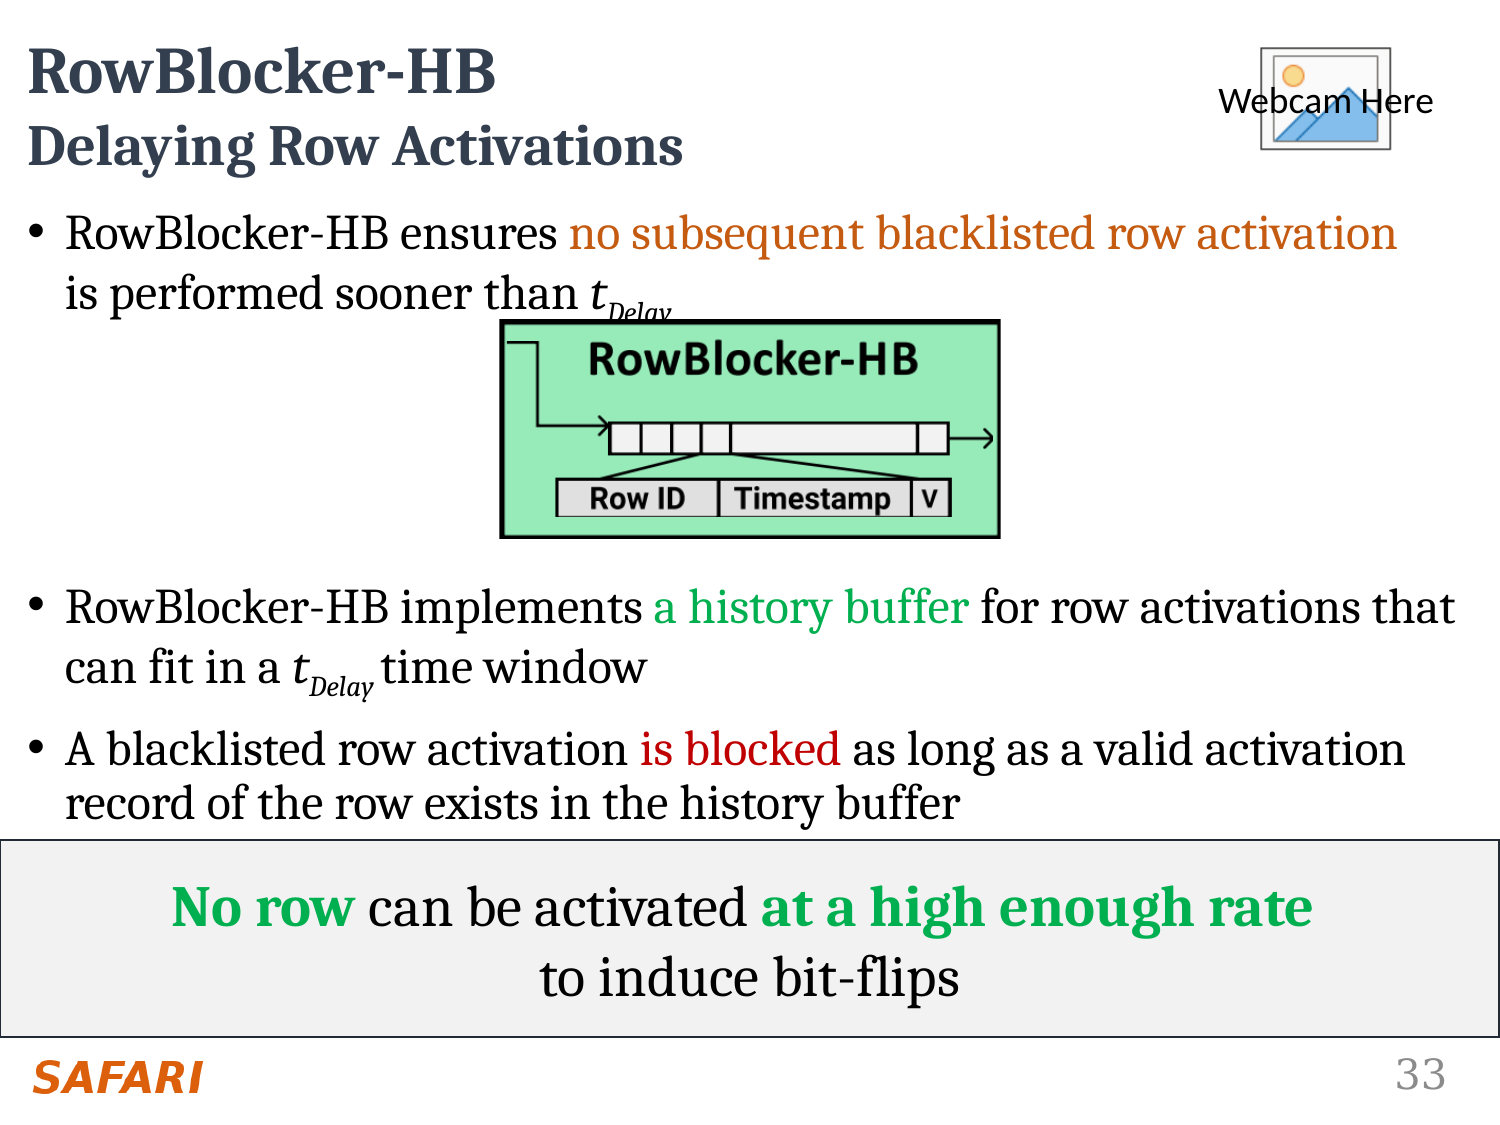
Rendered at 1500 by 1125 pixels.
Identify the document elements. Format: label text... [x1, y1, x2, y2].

picture [31, 1051, 209, 1104]
picture [1152, 0, 1500, 198]
list RowBlocker-HB ensures no subsequent blacklisted row activation is performed sooner than tDelay RowBlocker-HB implements a history buffer for row activations that can fit in a tDelay time window A blacklisted row activation is blocked as long as a valid activation record of the row exists in the history buffer [12, 199, 1487, 839]
list RowBlocker-HB ensures no subsequent blacklisted row activation is performed sooner than tDelay RowBlocker-HB implements a history buffer for row activations that can fit in a tDelay time window A blacklisted row activation is blocked as long as a valid activation record of the row exists in the history buffer [12, 1038, 1487, 1043]
title RowBlocker-HB Delaying Row Activations [12, 8, 1147, 196]
picture [499, 319, 1001, 539]
text_box No row can be activated at a high enough rate to induce bit-flips [0, 839, 1500, 1038]
